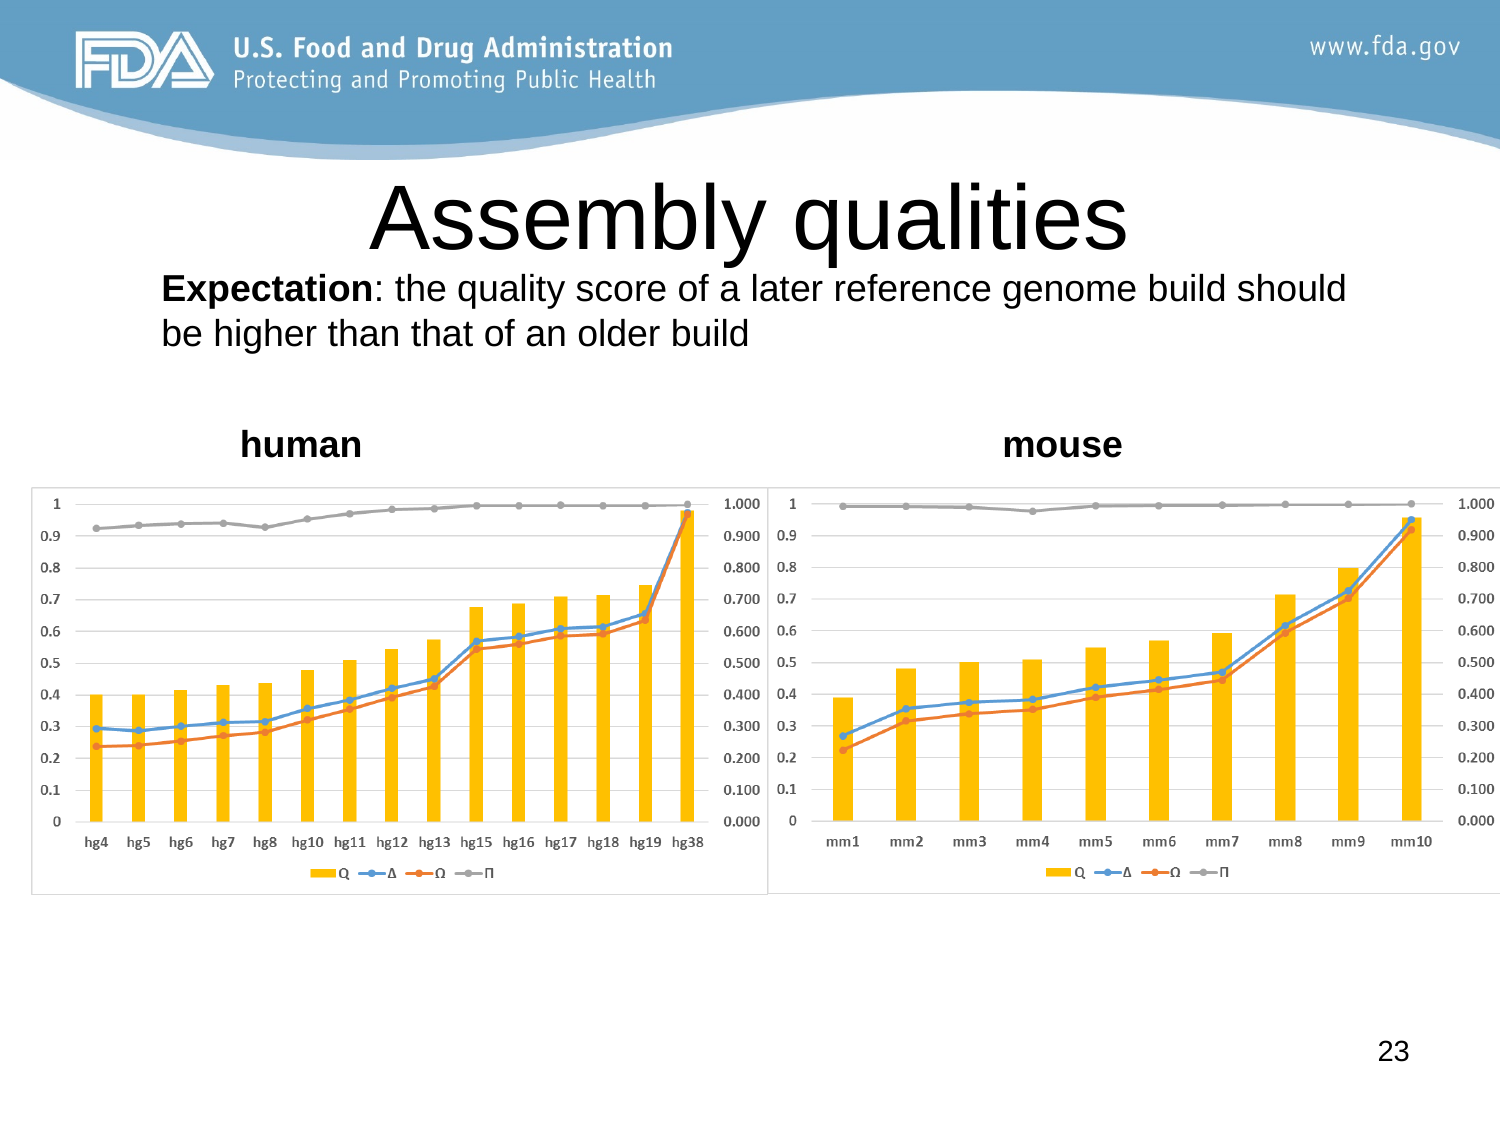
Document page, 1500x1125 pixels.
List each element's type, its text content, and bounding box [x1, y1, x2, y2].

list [31, 487, 764, 895]
picture [0, 0, 1500, 160]
text_box mouse [987, 412, 1325, 473]
text_box human [225, 412, 563, 473]
title Assembly qualities [99, 137, 1400, 288]
text_box Expectation: the quality score of a later reference genome build should be higher than that of an older build [146, 256, 1388, 361]
picture [766, 487, 1500, 895]
slide_number 23 [1074, 1024, 1425, 1103]
